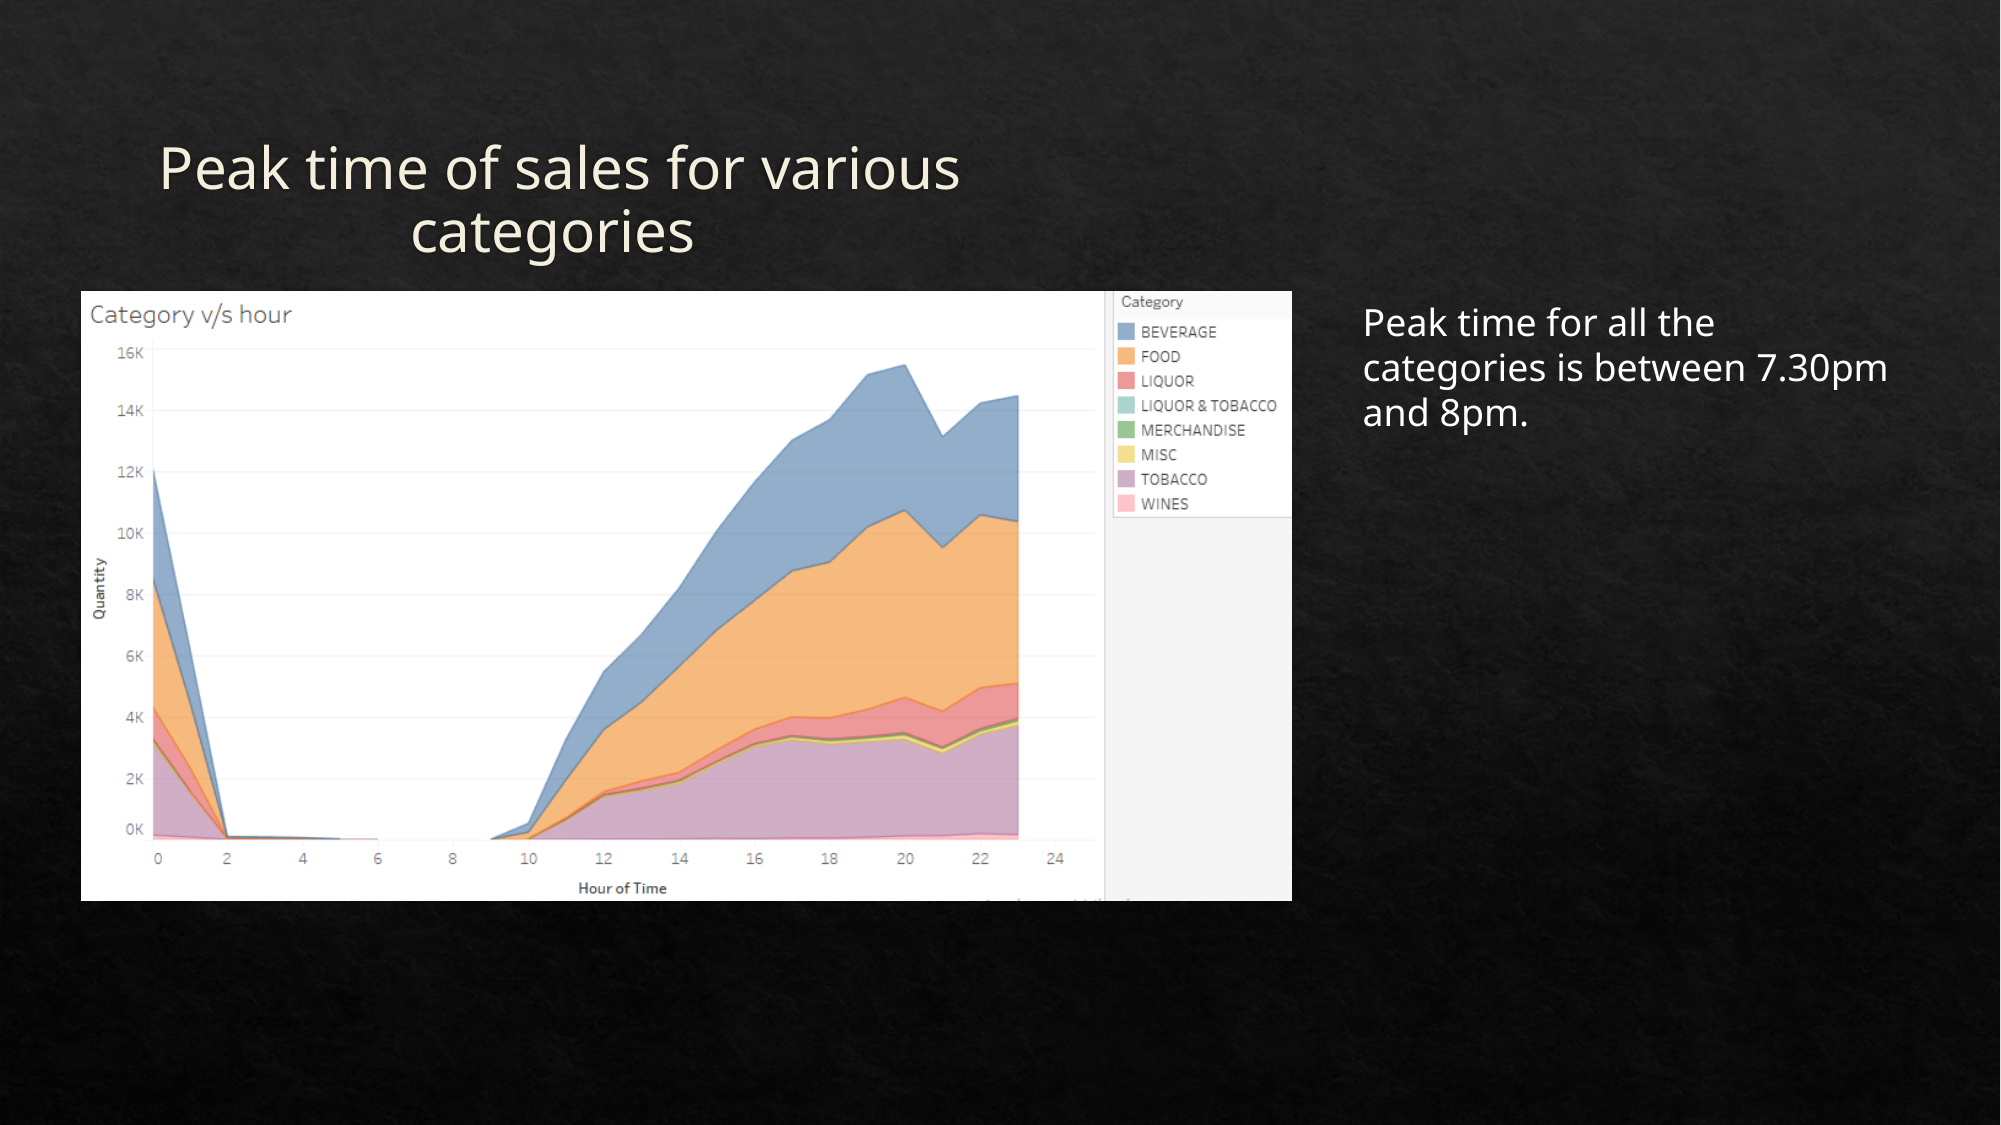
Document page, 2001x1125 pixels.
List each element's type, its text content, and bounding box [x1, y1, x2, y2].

text_box Peak time for all the categories is between 7.30pm and 8pm. [1347, 291, 1908, 442]
title Peak time of sales for various categories [81, 112, 1040, 287]
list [80, 291, 1292, 902]
